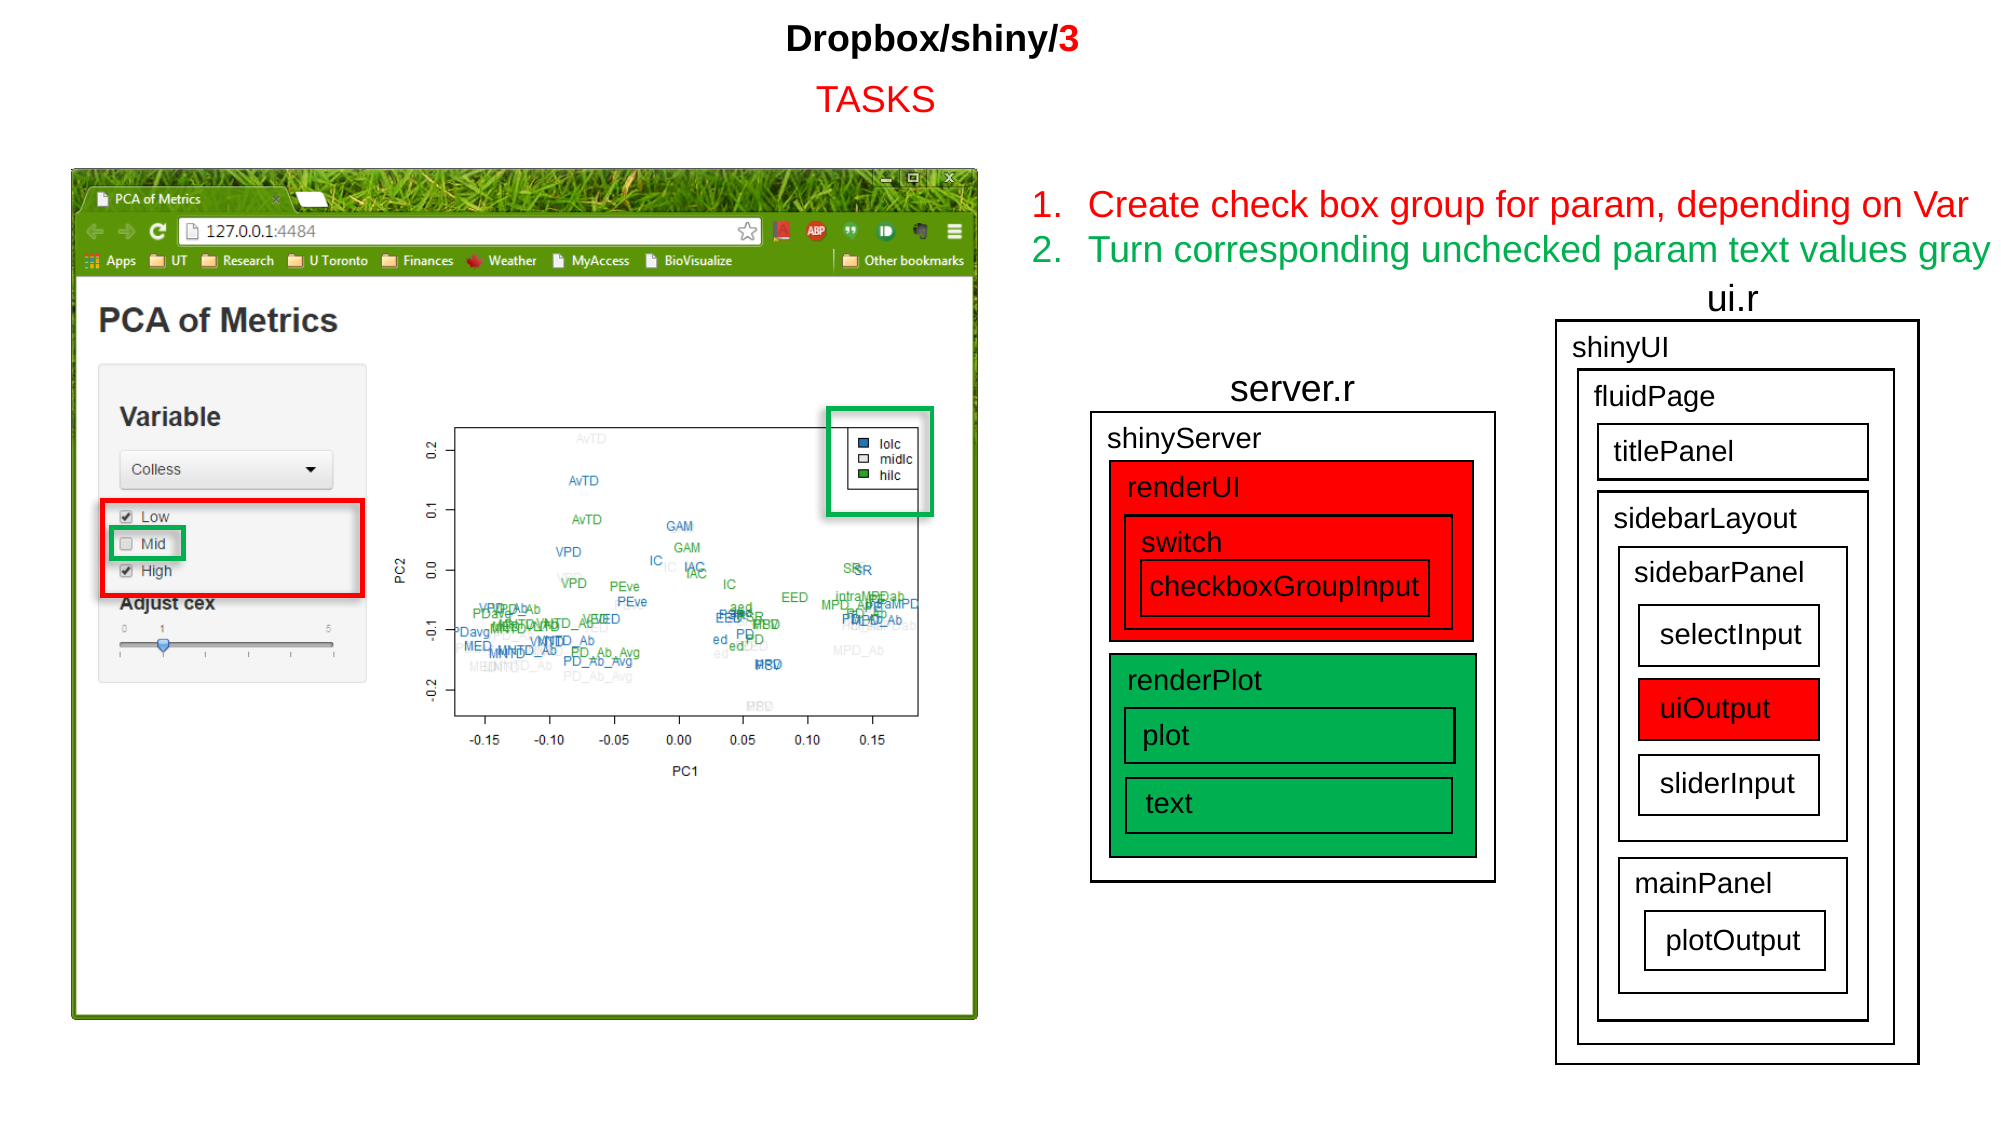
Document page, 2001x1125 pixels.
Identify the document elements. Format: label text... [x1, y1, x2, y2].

text_box server.r [1215, 356, 1371, 411]
picture [71, 168, 978, 1020]
text_box Dropbox/shiny/3 [770, 6, 1095, 67]
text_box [1091, 411, 1496, 882]
text_box Create check box group for param, depending on Var Turn corresponding unchecked param text values gray [1016, 172, 2000, 277]
text_box TASKS [801, 67, 951, 127]
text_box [1109, 460, 1474, 641]
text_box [1556, 266, 1944, 1064]
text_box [1124, 708, 1455, 764]
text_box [1124, 515, 1453, 630]
